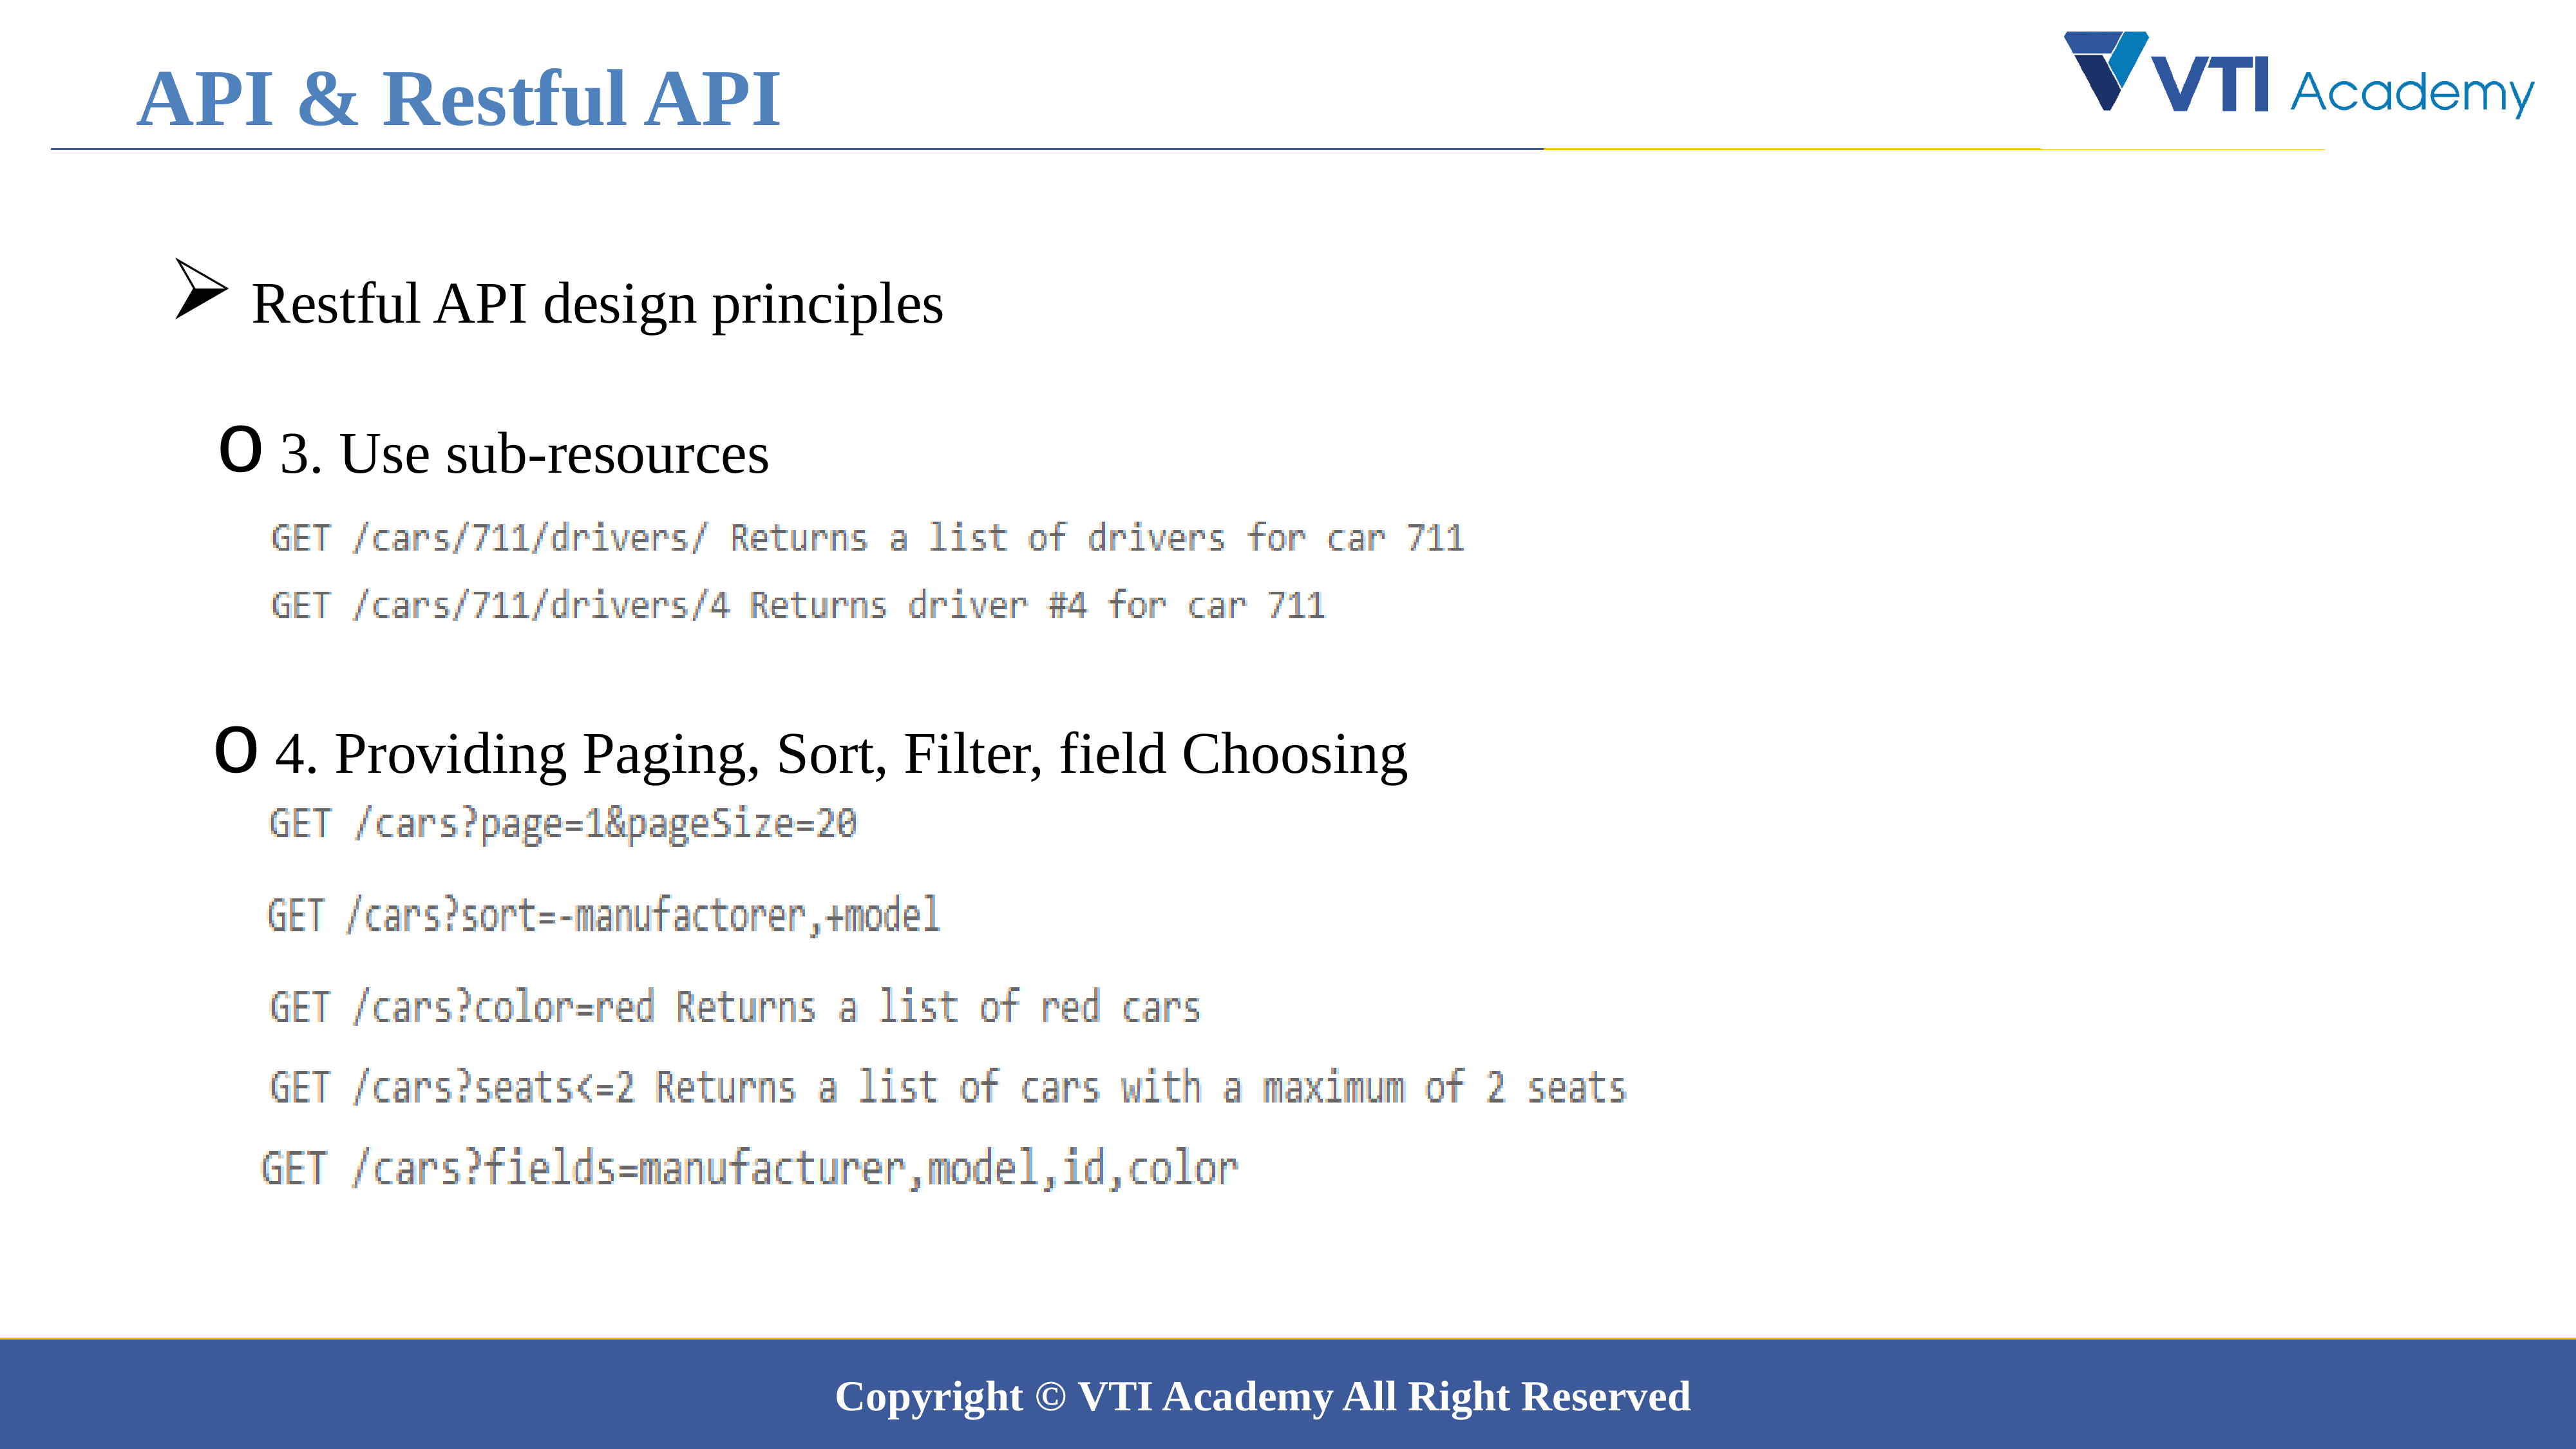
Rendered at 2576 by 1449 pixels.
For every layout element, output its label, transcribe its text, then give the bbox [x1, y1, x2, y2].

picture [237, 865, 1640, 1204]
text_box API & Restful API [126, 60, 996, 126]
text_box Restful API design principles 3. Use sub-resources [158, 259, 2506, 538]
picture [2034, 0, 2576, 149]
text_box 4. Providing Paging, Sort, Filter, field Choosing [155, 709, 1452, 826]
picture [247, 504, 1478, 645]
picture [249, 786, 867, 851]
